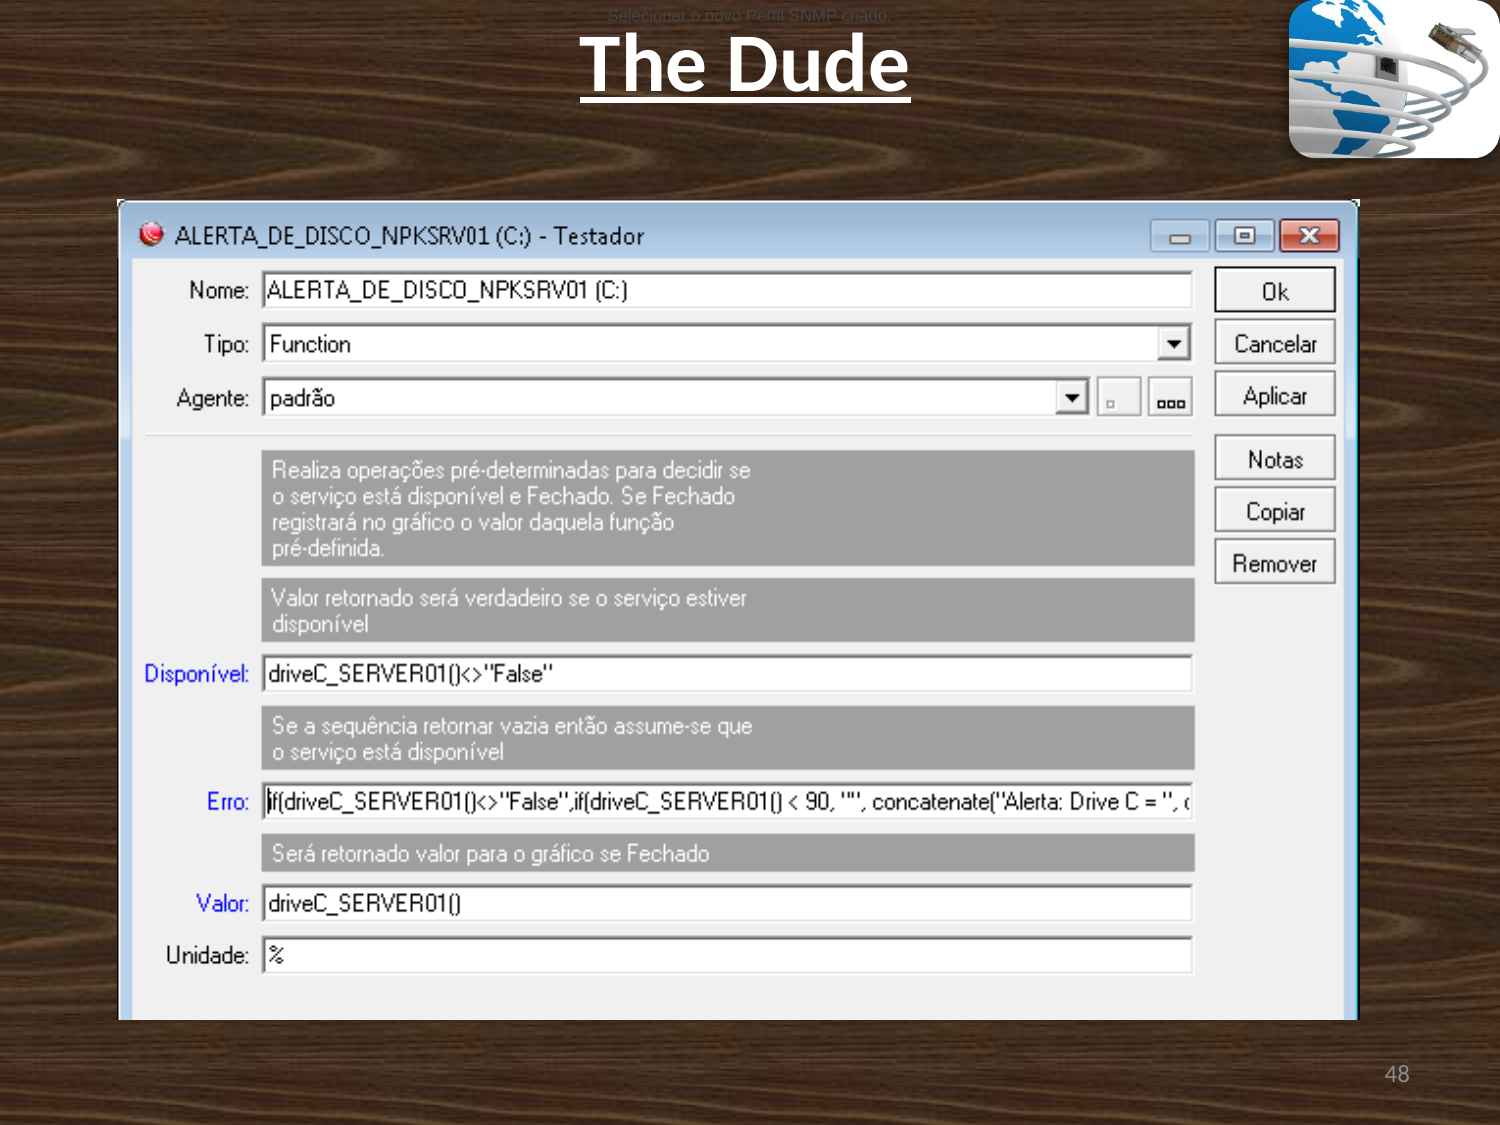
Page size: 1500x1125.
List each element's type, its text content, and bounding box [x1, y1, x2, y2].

title The Dude [70, 0, 1285, 153]
picture [0, 0, 1500, 1125]
text_box Selecionar o novo Perfil SNMP criado. [592, 0, 908, 78]
slide_number 48 [1074, 1042, 1425, 1103]
